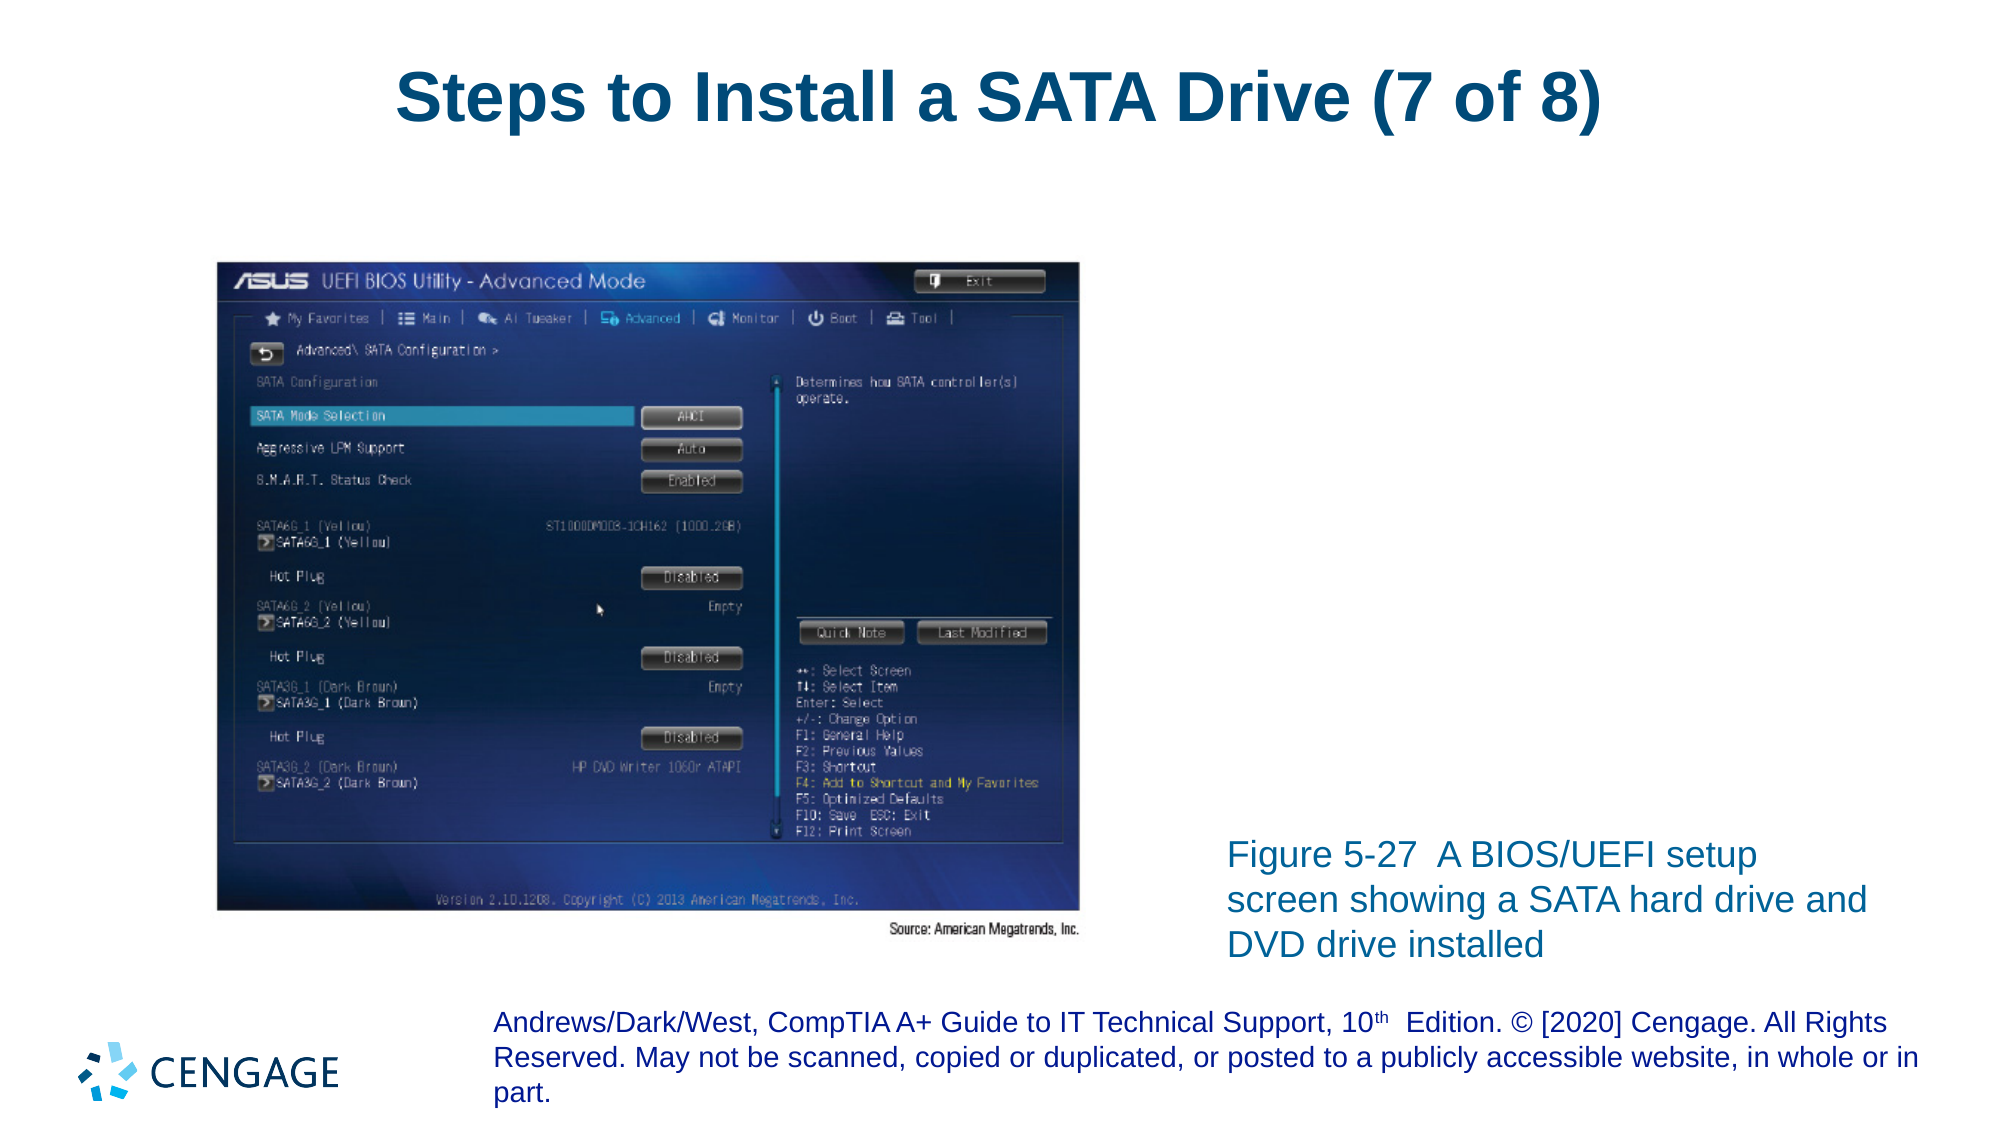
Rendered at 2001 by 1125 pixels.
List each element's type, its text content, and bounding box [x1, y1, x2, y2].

picture [210, 255, 1086, 942]
list Figure 5-27 A BIOS/UEFI setup screen showing a SATA hard drive and DVD drive installed [1226, 830, 1880, 965]
title Steps to Install a SATA Drive (7 of 8) [137, 59, 1863, 171]
picture [78, 1042, 338, 1101]
